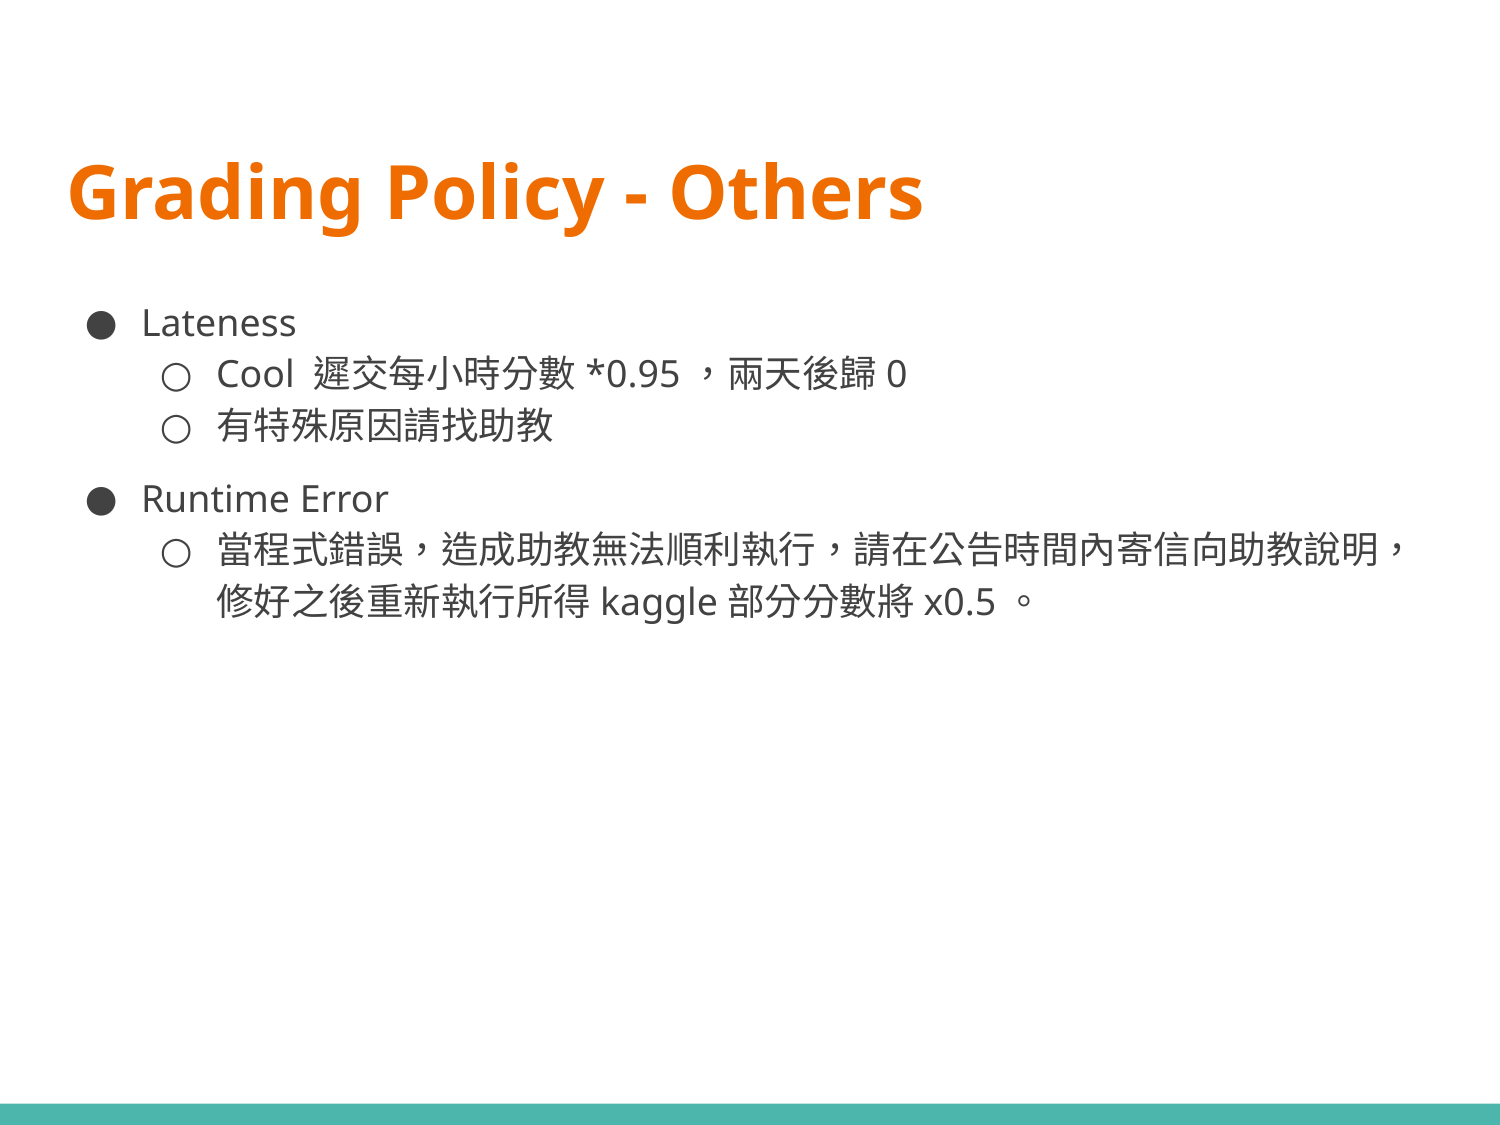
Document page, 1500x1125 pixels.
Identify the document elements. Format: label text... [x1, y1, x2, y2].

title Grading Policy - Others [51, 129, 1449, 337]
list Lateness Cool 遲交每小時分數*0.95，兩天後歸0 有特殊原因請找助教 Runtime Error 當程式錯誤，造成助教無法順利執行，請在公告時間內寄信向助教說明，修好之後重新執行所得kaggle部分分數將x0.5。 [51, 337, 1449, 1105]
